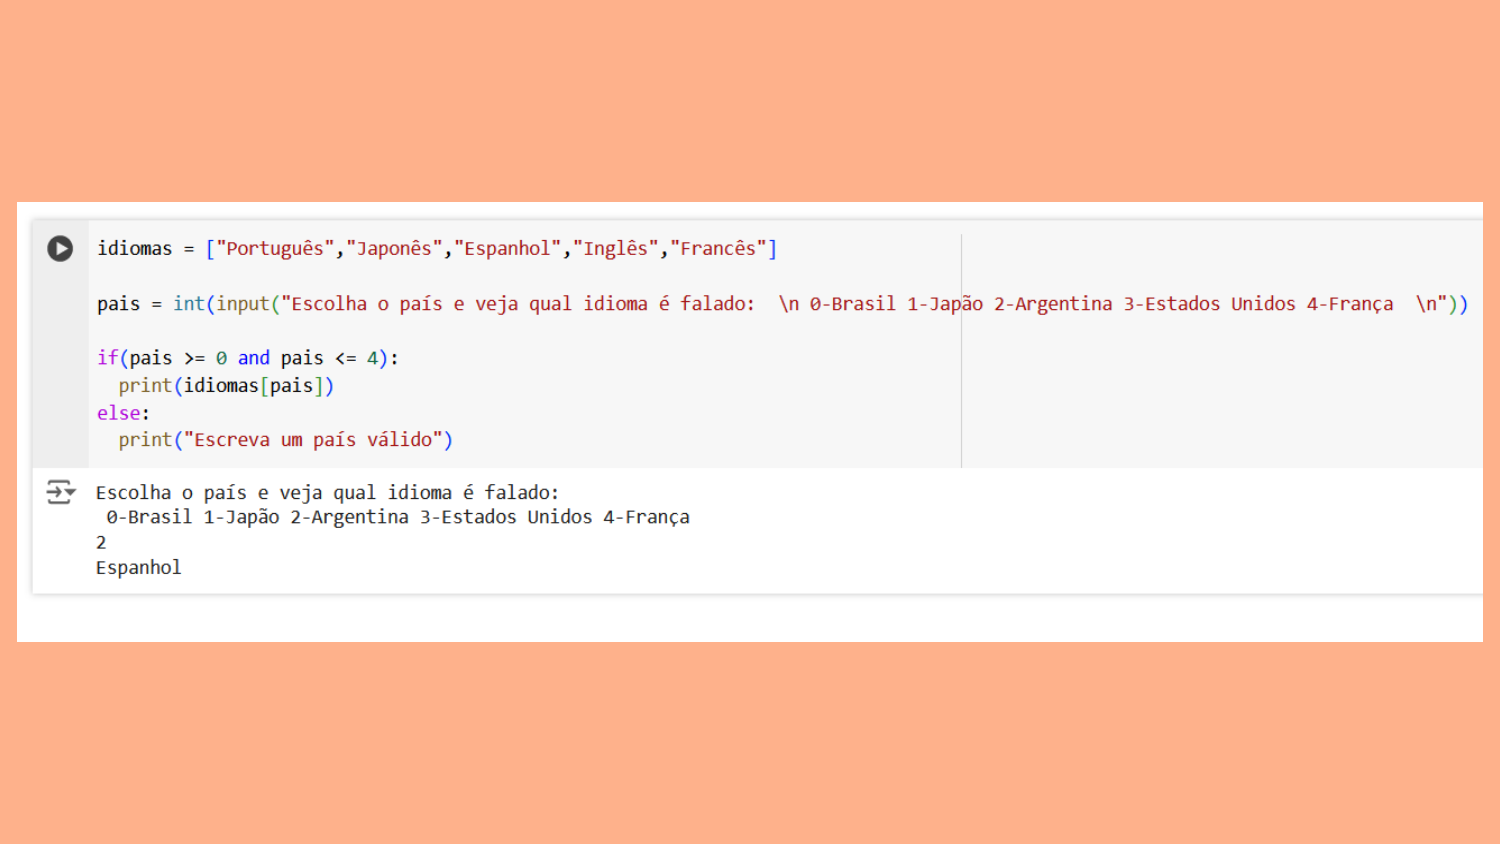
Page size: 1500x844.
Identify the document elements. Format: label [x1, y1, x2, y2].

picture [17, 202, 1483, 642]
